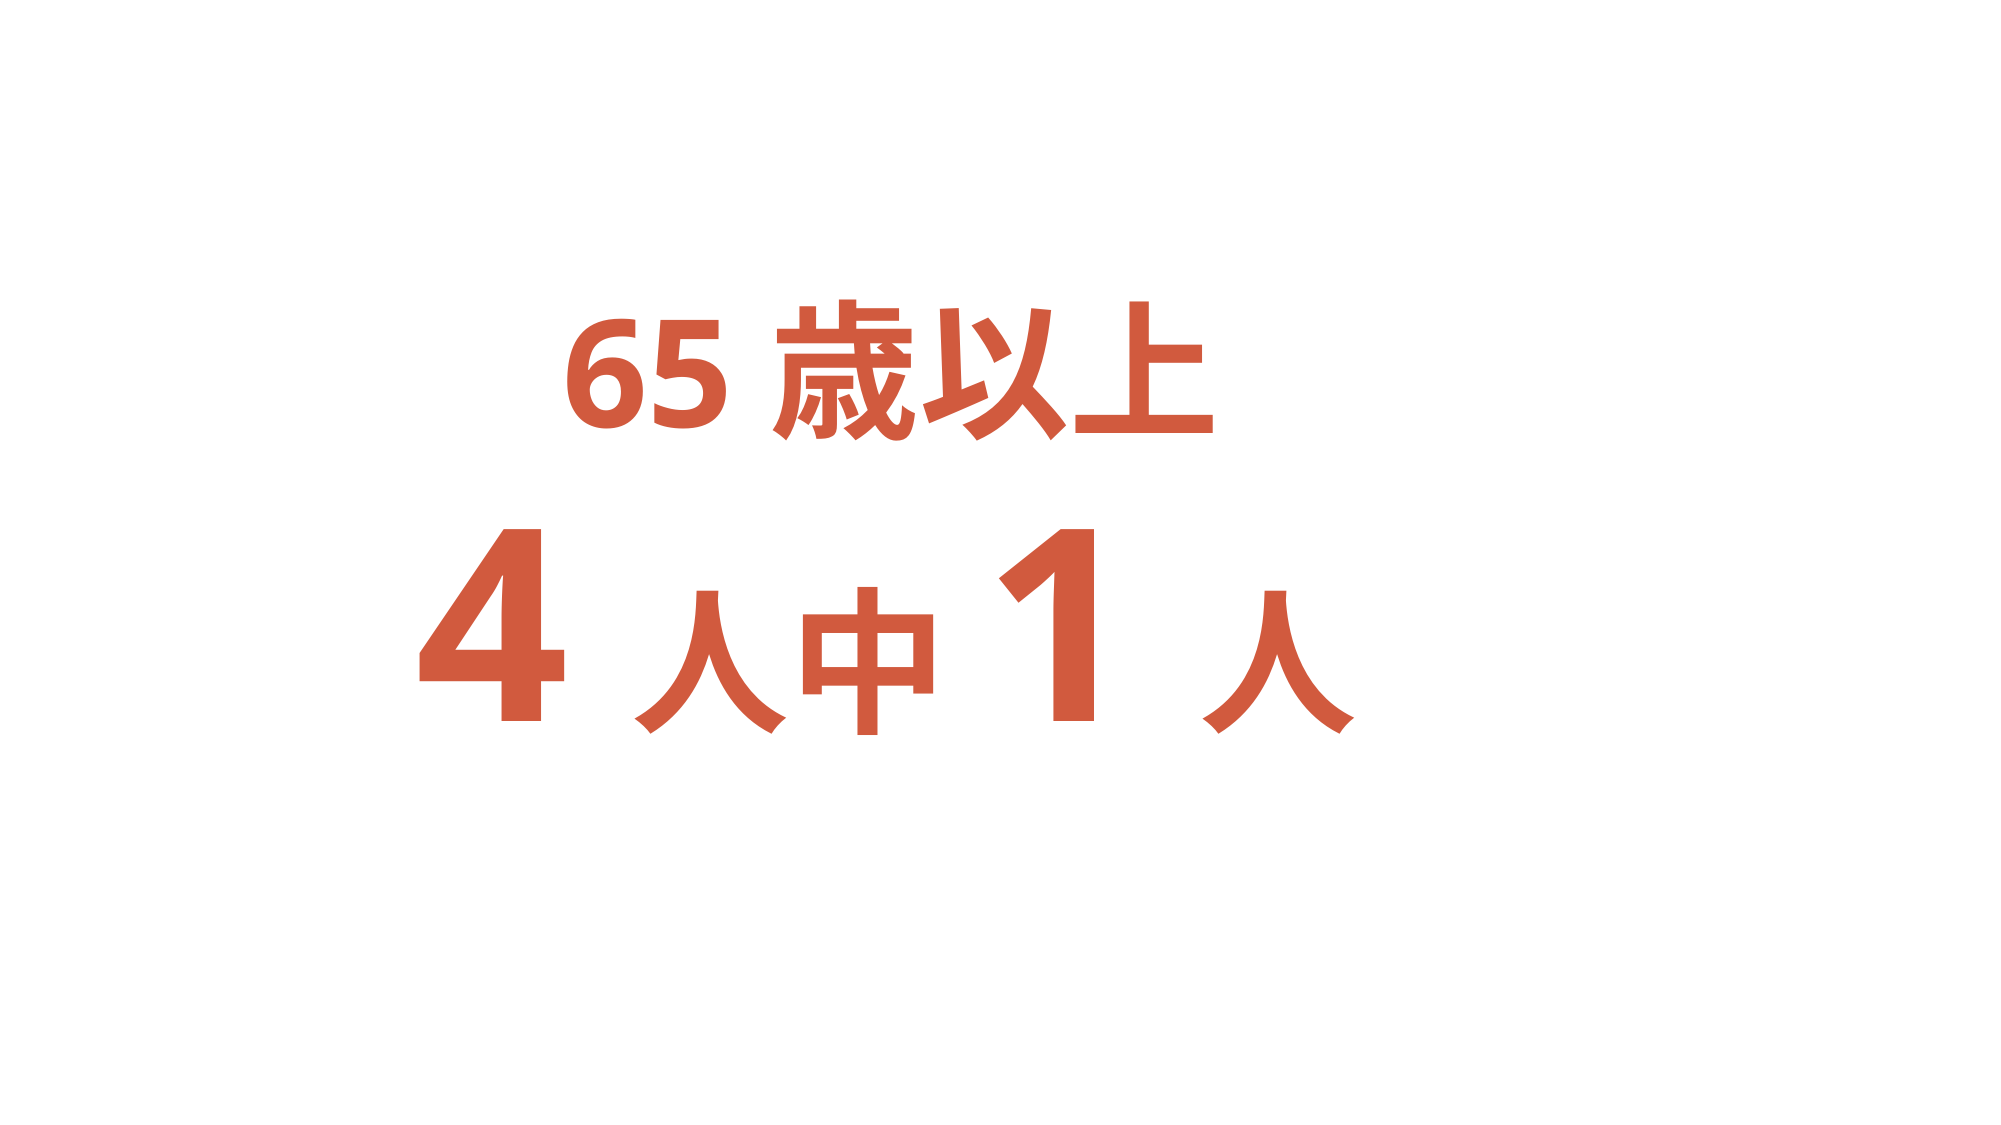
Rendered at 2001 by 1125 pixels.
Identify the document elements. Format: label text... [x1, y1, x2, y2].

text_box 4人中1人 [212, 479, 1788, 787]
text_box 65歳以上 [212, 160, 1788, 468]
